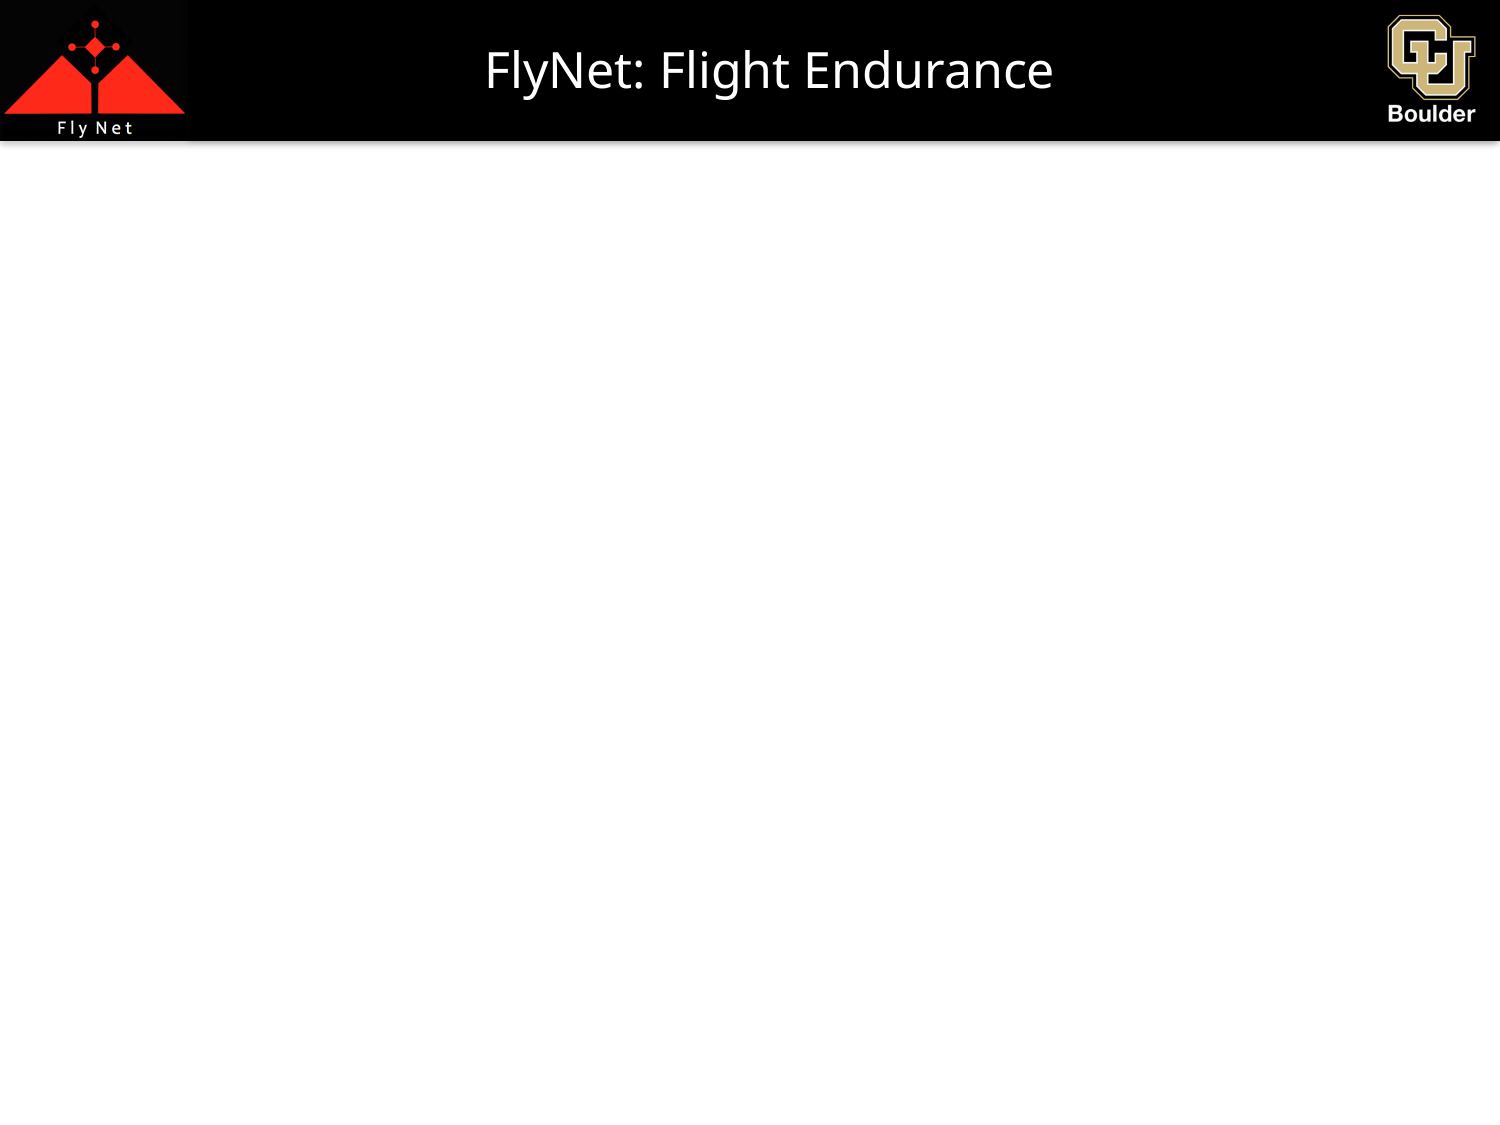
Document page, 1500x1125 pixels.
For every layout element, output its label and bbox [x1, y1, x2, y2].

text_box [0, 0, 1500, 139]
